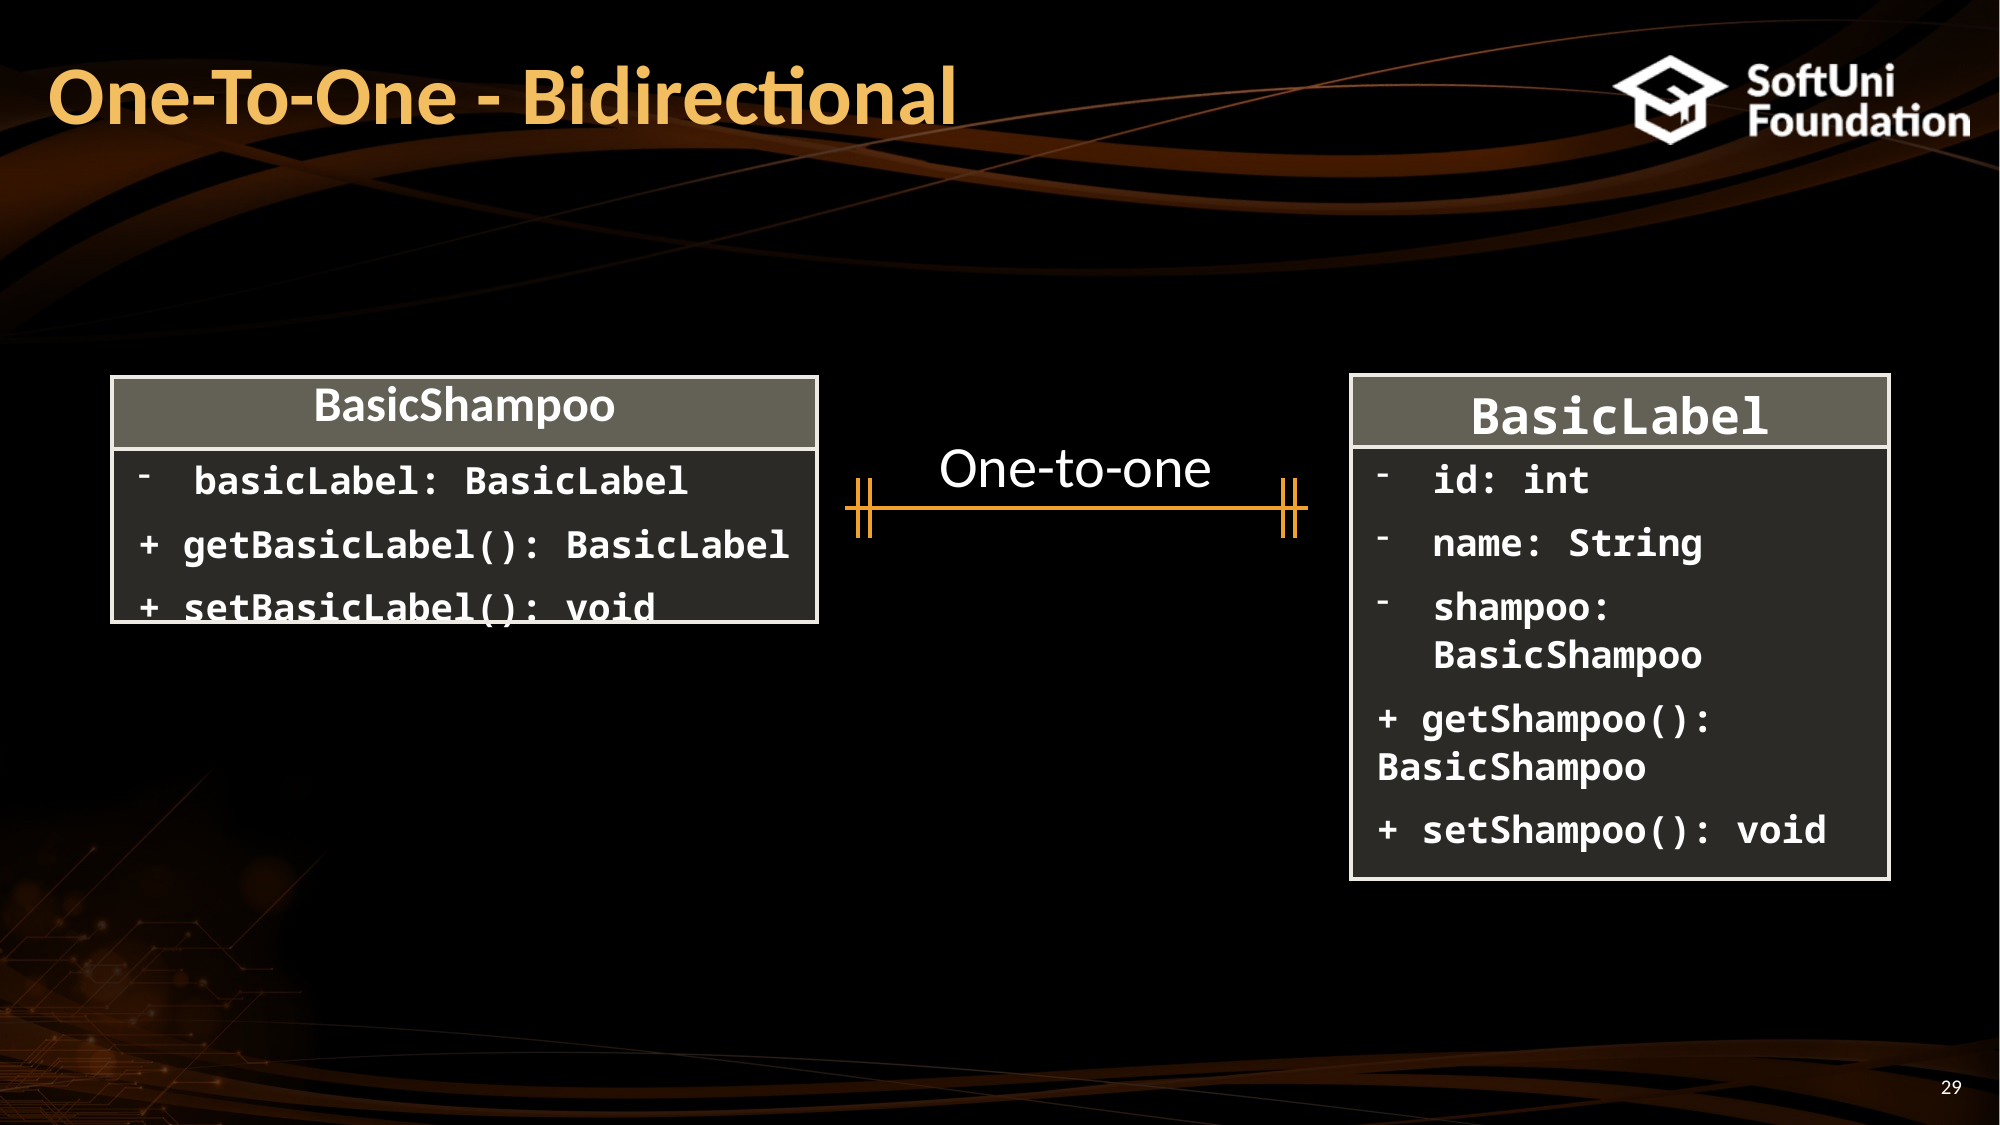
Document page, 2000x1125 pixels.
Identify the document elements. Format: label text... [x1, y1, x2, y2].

table_header BasicShampoo [114, 379, 815, 447]
title One-To-One - Bidirectional [30, 6, 1602, 189]
table_cell basicLabel: BasicLabel + getBasicLabel(): BasicLabel + setBasicLabel(): void [114, 451, 815, 620]
table_header BasicLabel [1353, 377, 1887, 445]
picture [0, 0, 2000, 1125]
text_box One-to-one [924, 421, 1228, 507]
table_cell id: int name: String shampoo: BasicShampoo + getShampoo(): BasicShampoo + setShampoo(): void [1353, 449, 1887, 877]
slide_number 29 [1897, 1070, 1968, 1103]
